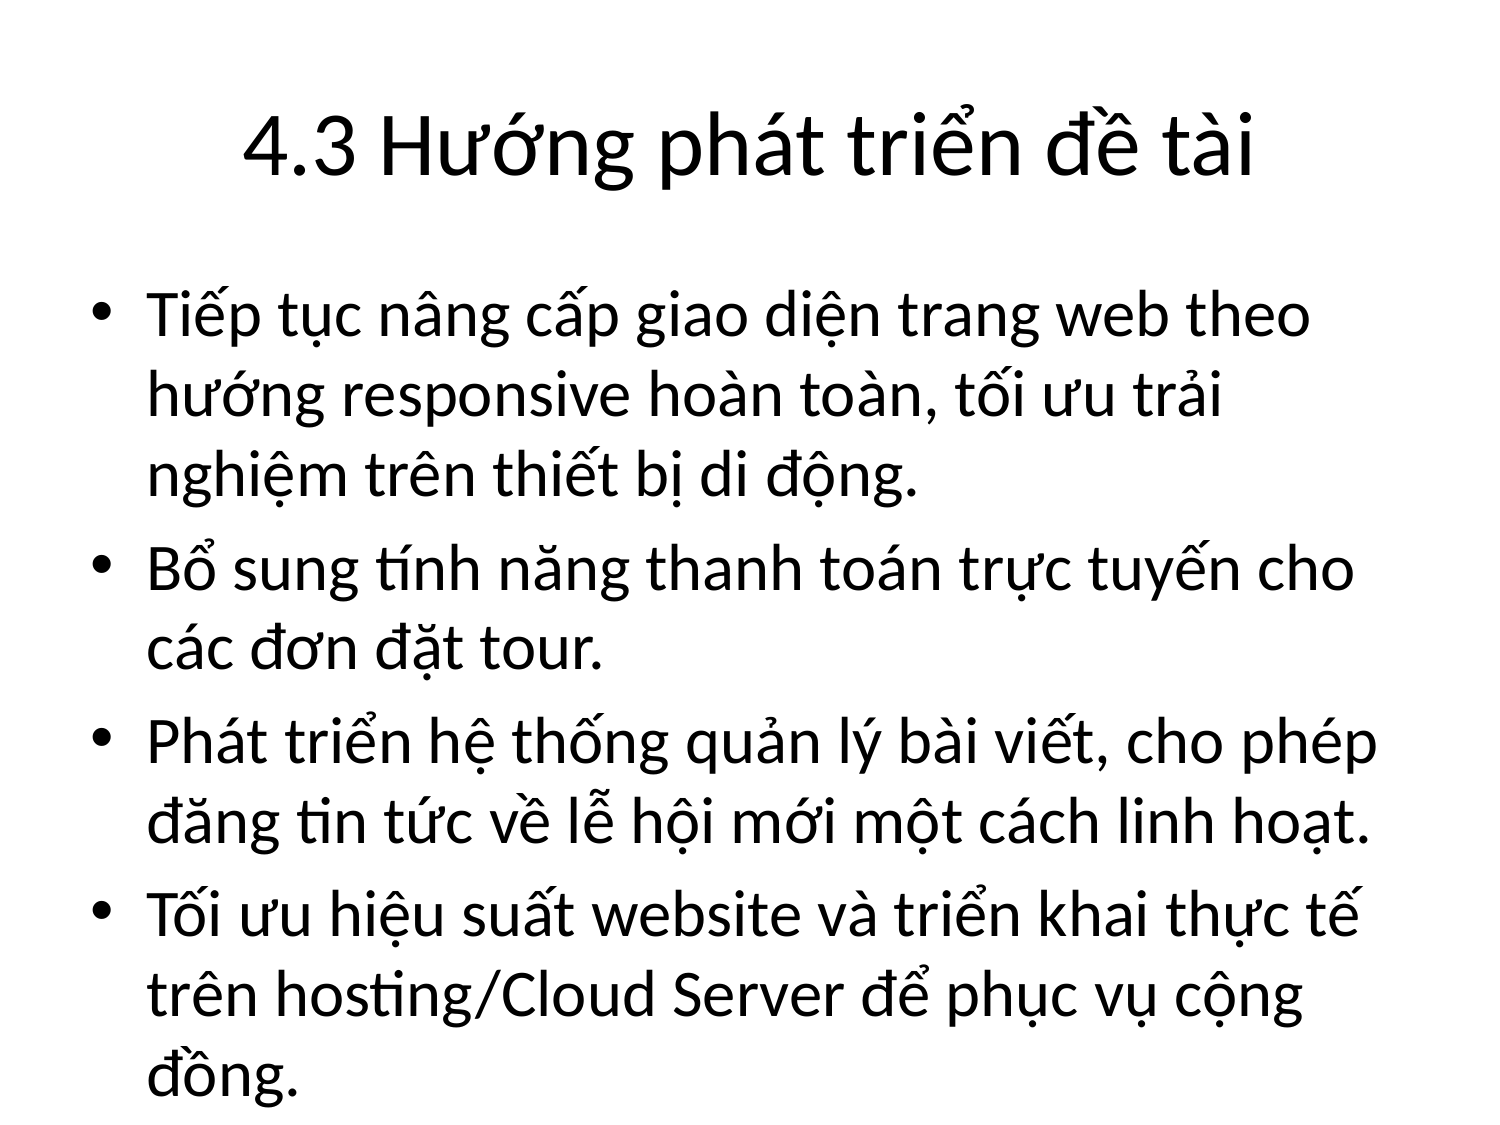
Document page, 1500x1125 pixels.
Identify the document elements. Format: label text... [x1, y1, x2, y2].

title 4.3 Hướng phát triển đề tài [75, 45, 1425, 233]
list Tiếp tục nâng cấp giao diện trang web theo hướng responsive hoàn toàn, tối ưu trải nghiệm trên thiết bị di động. Bổ sung tính năng thanh toán trực tuyến cho các đơn đặt tour. Phát triển hệ thống quản lý bài viết, cho phép đăng tin tức về lễ hội mới một cách linh hoạt. Tối ưu hiệu suất website và triển khai thực tế trên hosting/Cloud Server để phục vụ cộng đồng. Tăng cường bảo mật dữ liệu người dùng bằng cách áp dụng các kỹ thuật mã hóa nâng cao. [75, 262, 1425, 1005]
